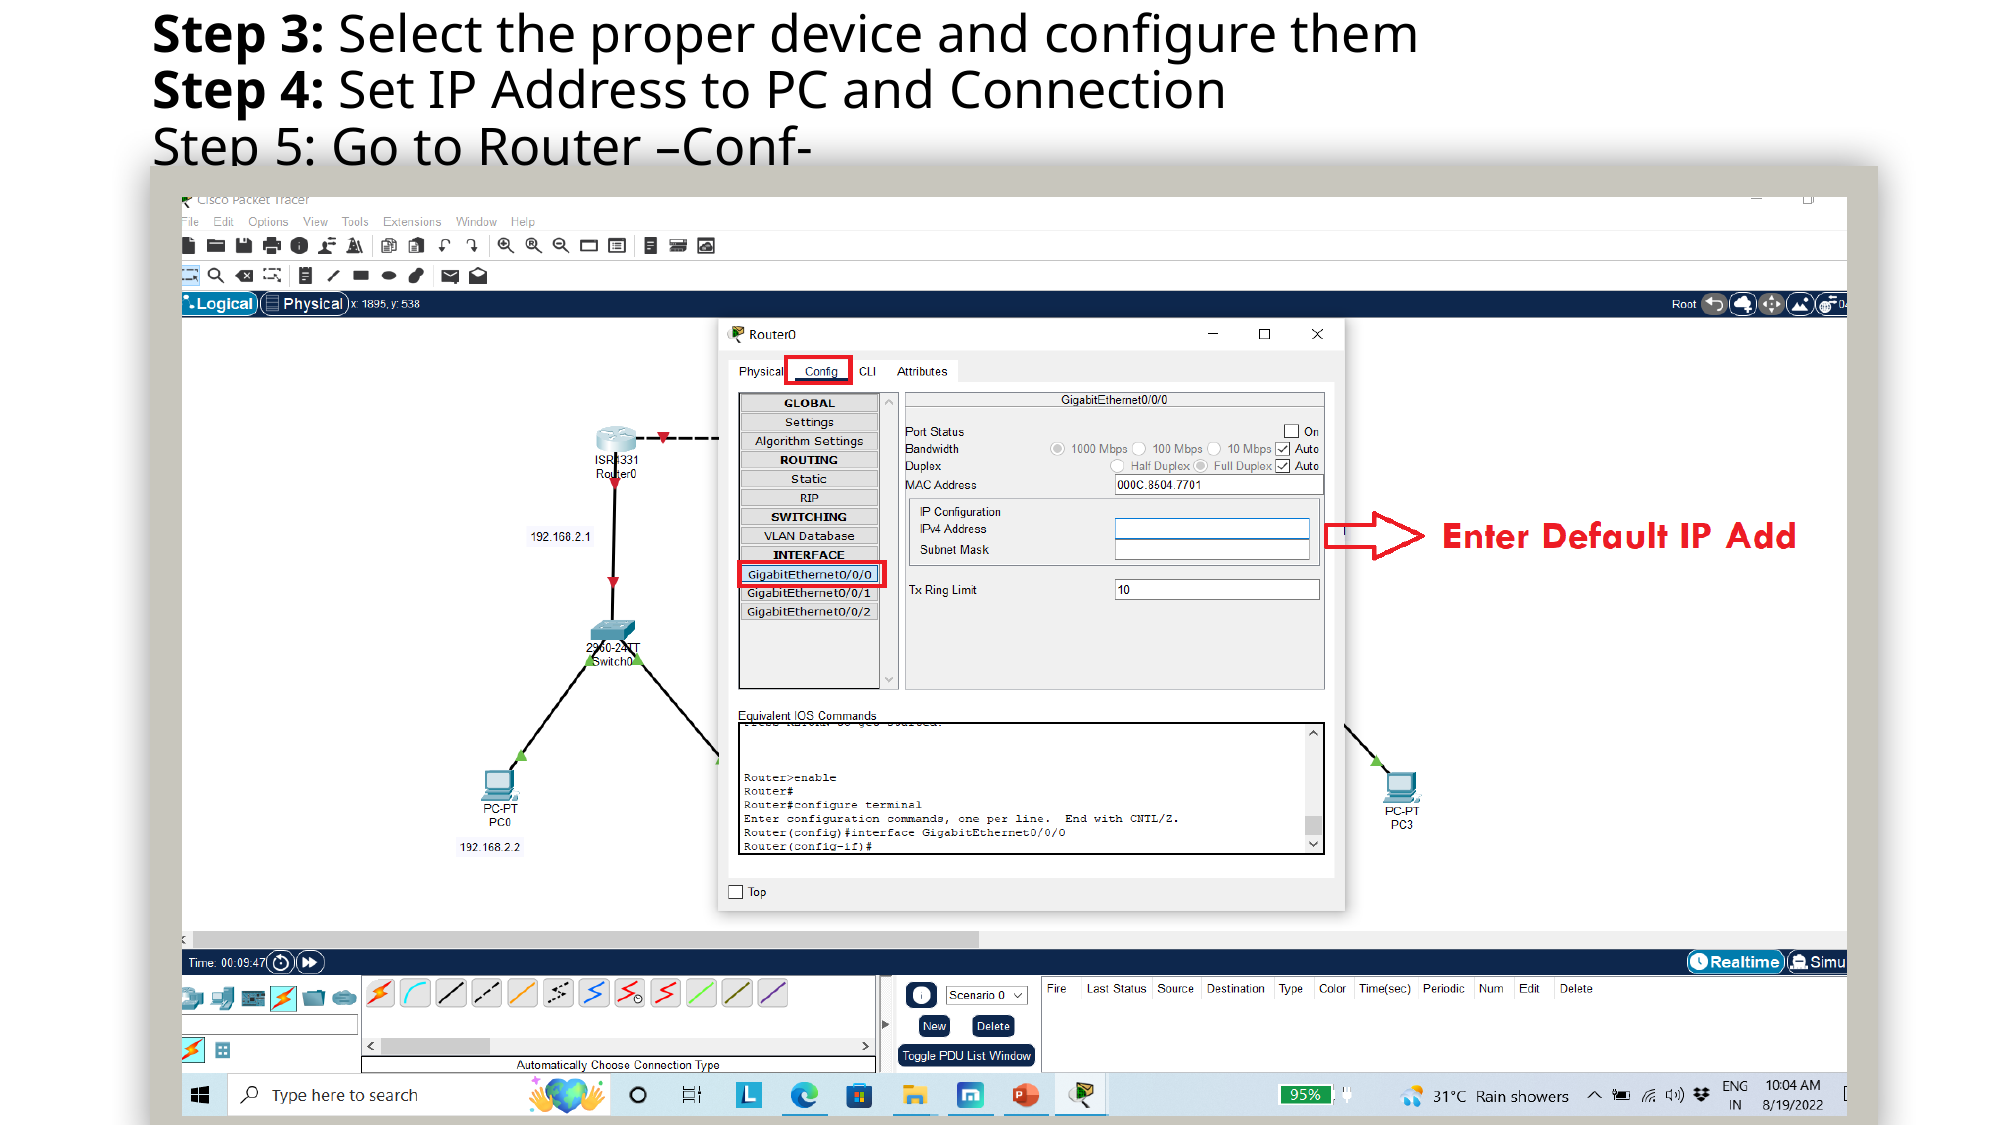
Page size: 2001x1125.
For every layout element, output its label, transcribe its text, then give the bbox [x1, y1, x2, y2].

title Step 3: Select the proper device and configure them Step 4: Set IP Address to PC and Connection Step 5: Go to Router –Conf- [137, 0, 1863, 152]
picture [244, 299, 252, 308]
picture [181, 196, 1848, 1116]
picture [228, 299, 233, 308]
